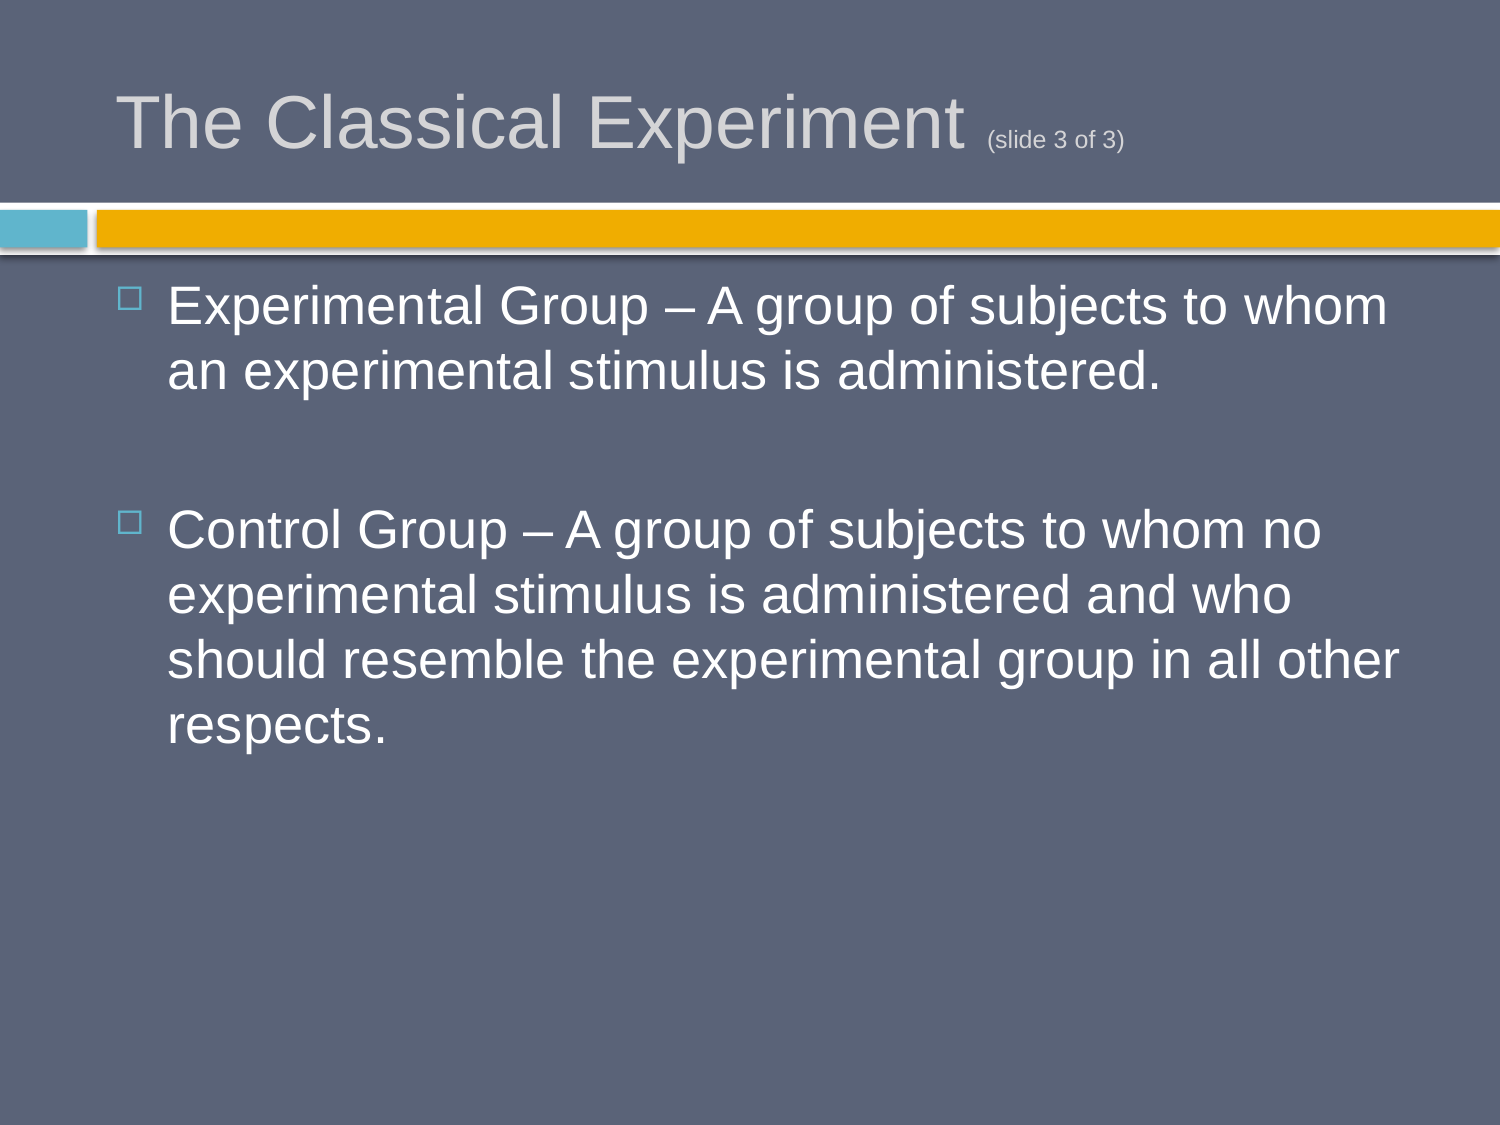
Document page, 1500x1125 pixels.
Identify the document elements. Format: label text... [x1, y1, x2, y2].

title The Classical Experiment (slide 3 of 3) [100, 37, 1439, 201]
list Experimental Group – A group of subjects to whom an experimental stimulus is administered. Control Group – A group of subjects to whom no experimental stimulus is administered and who should resemble the experimental group in all other respects. [100, 262, 1439, 1001]
